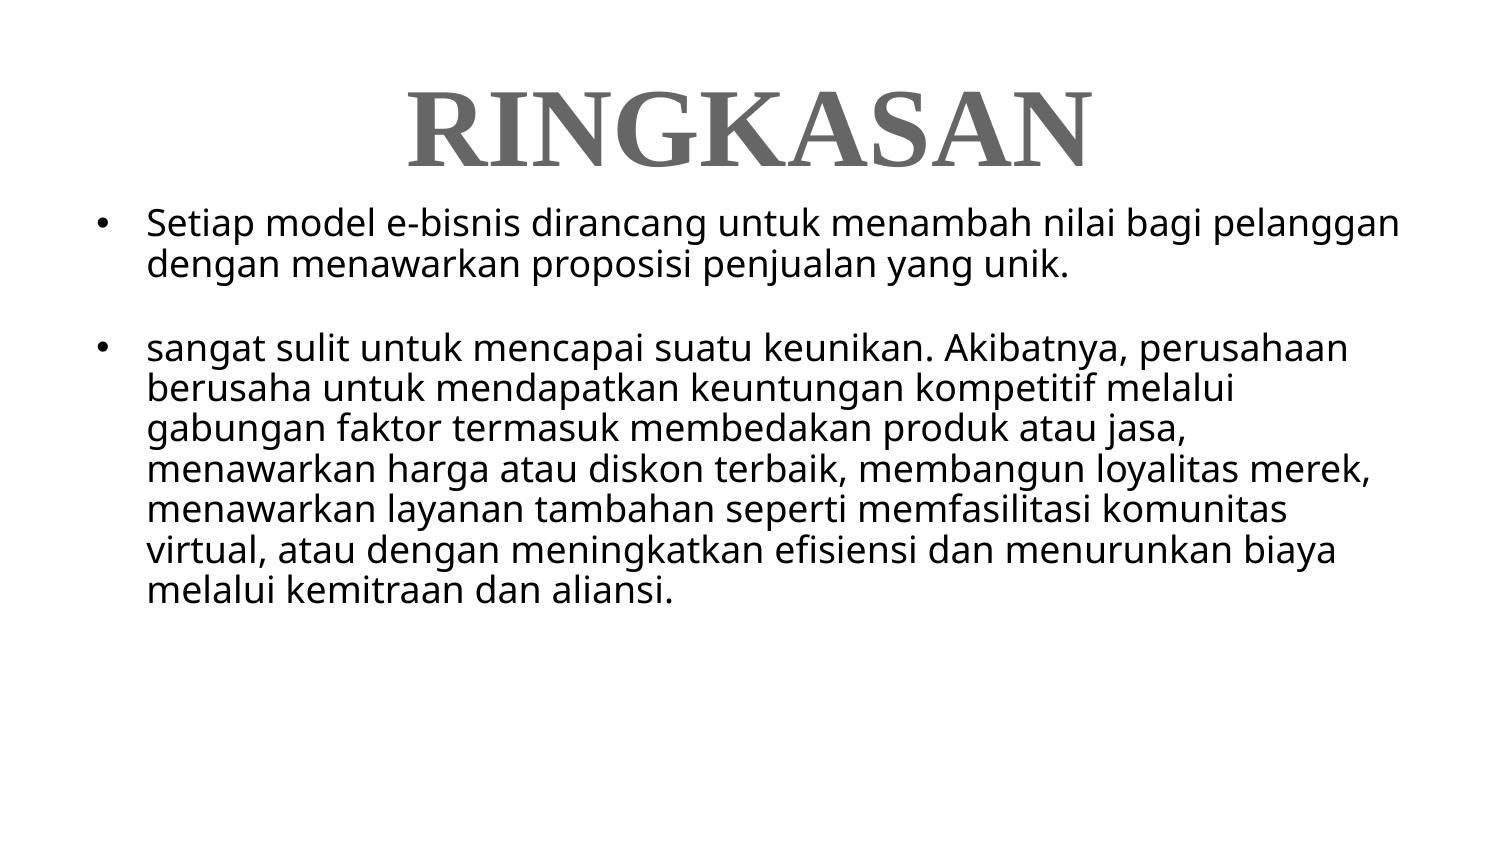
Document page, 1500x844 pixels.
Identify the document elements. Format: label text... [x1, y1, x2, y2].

list Setiap model e-bisnis dirancang untuk menambah nilai bagi pelanggan dengan menawarkan proposisi penjualan yang unik. sangat sulit untuk mencapai suatu keunikan. Akibatnya, perusahaan berusaha untuk mendapatkan keuntungan kompetitif melalui gabungan faktor termasuk membedakan produk atau jasa, menawarkan harga atau diskon terbaik, membangun loyalitas merek, menawarkan layanan tambahan seperti memfasilitasi komunitas virtual, atau dengan meningkatkan efisiensi dan menurunkan biaya melalui kemitraan dan aliansi. [75, 196, 1425, 754]
title RINGKASAN [75, 0, 1425, 196]
